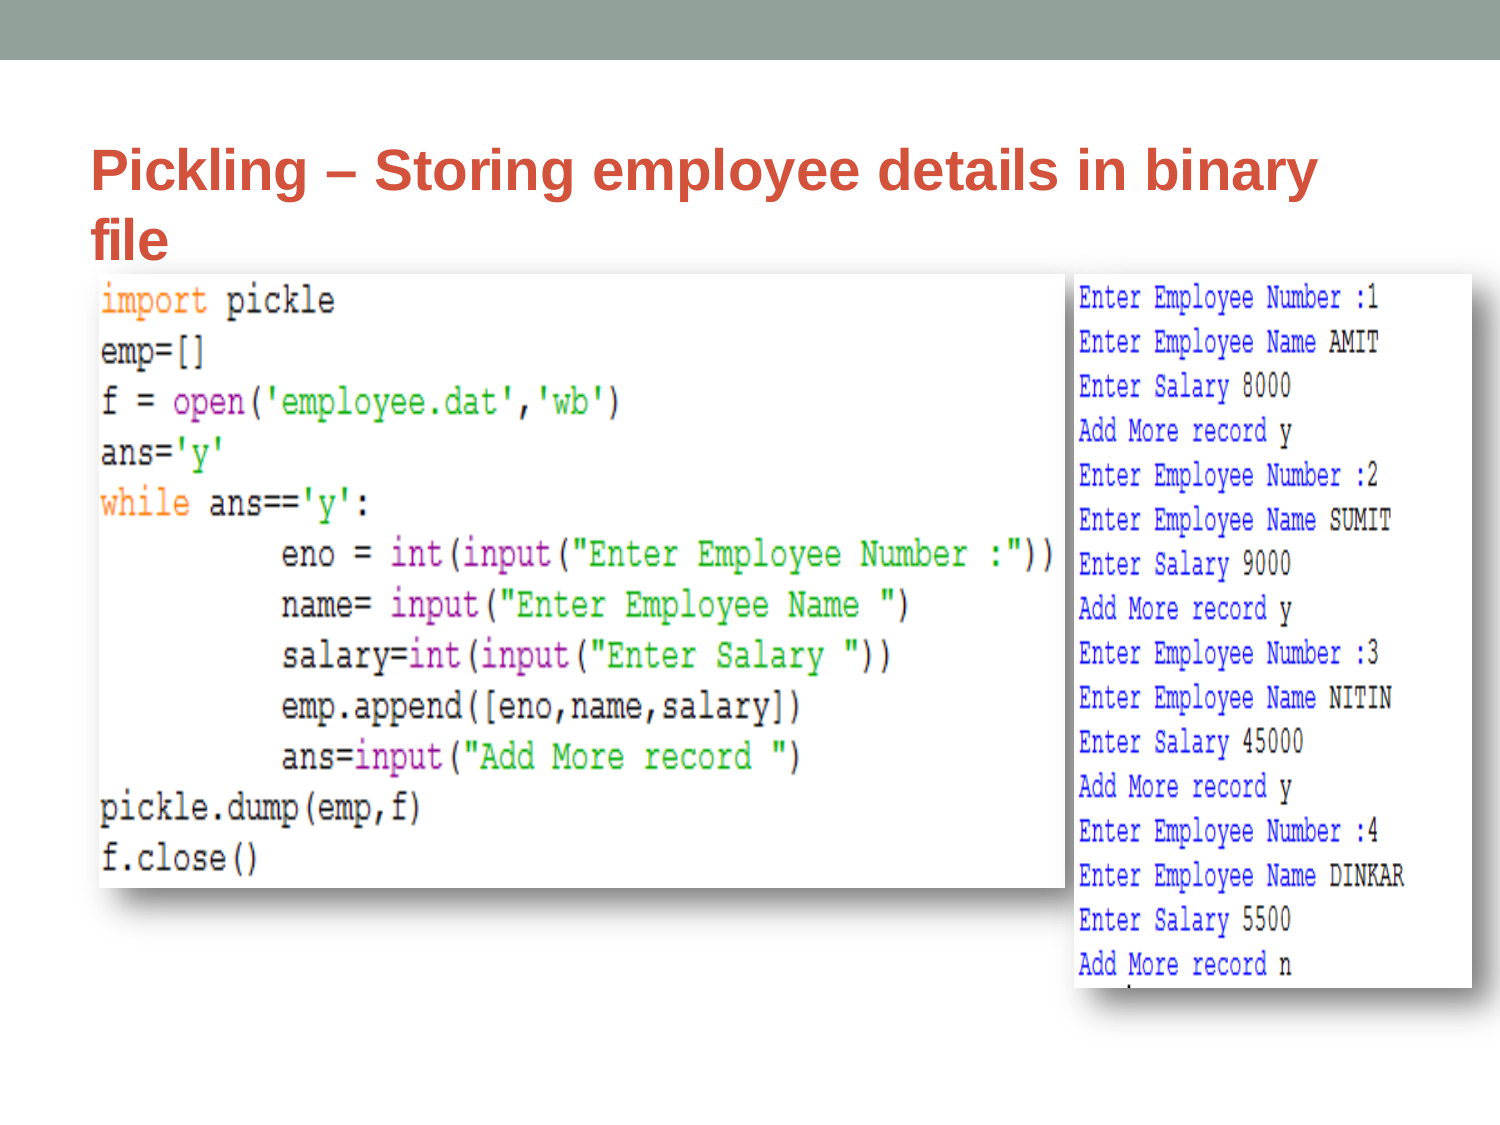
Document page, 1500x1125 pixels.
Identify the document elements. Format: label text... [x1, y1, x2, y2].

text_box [75, 242, 1500, 1053]
title Pickling – Storing employee details in binary file [87, 130, 1331, 241]
